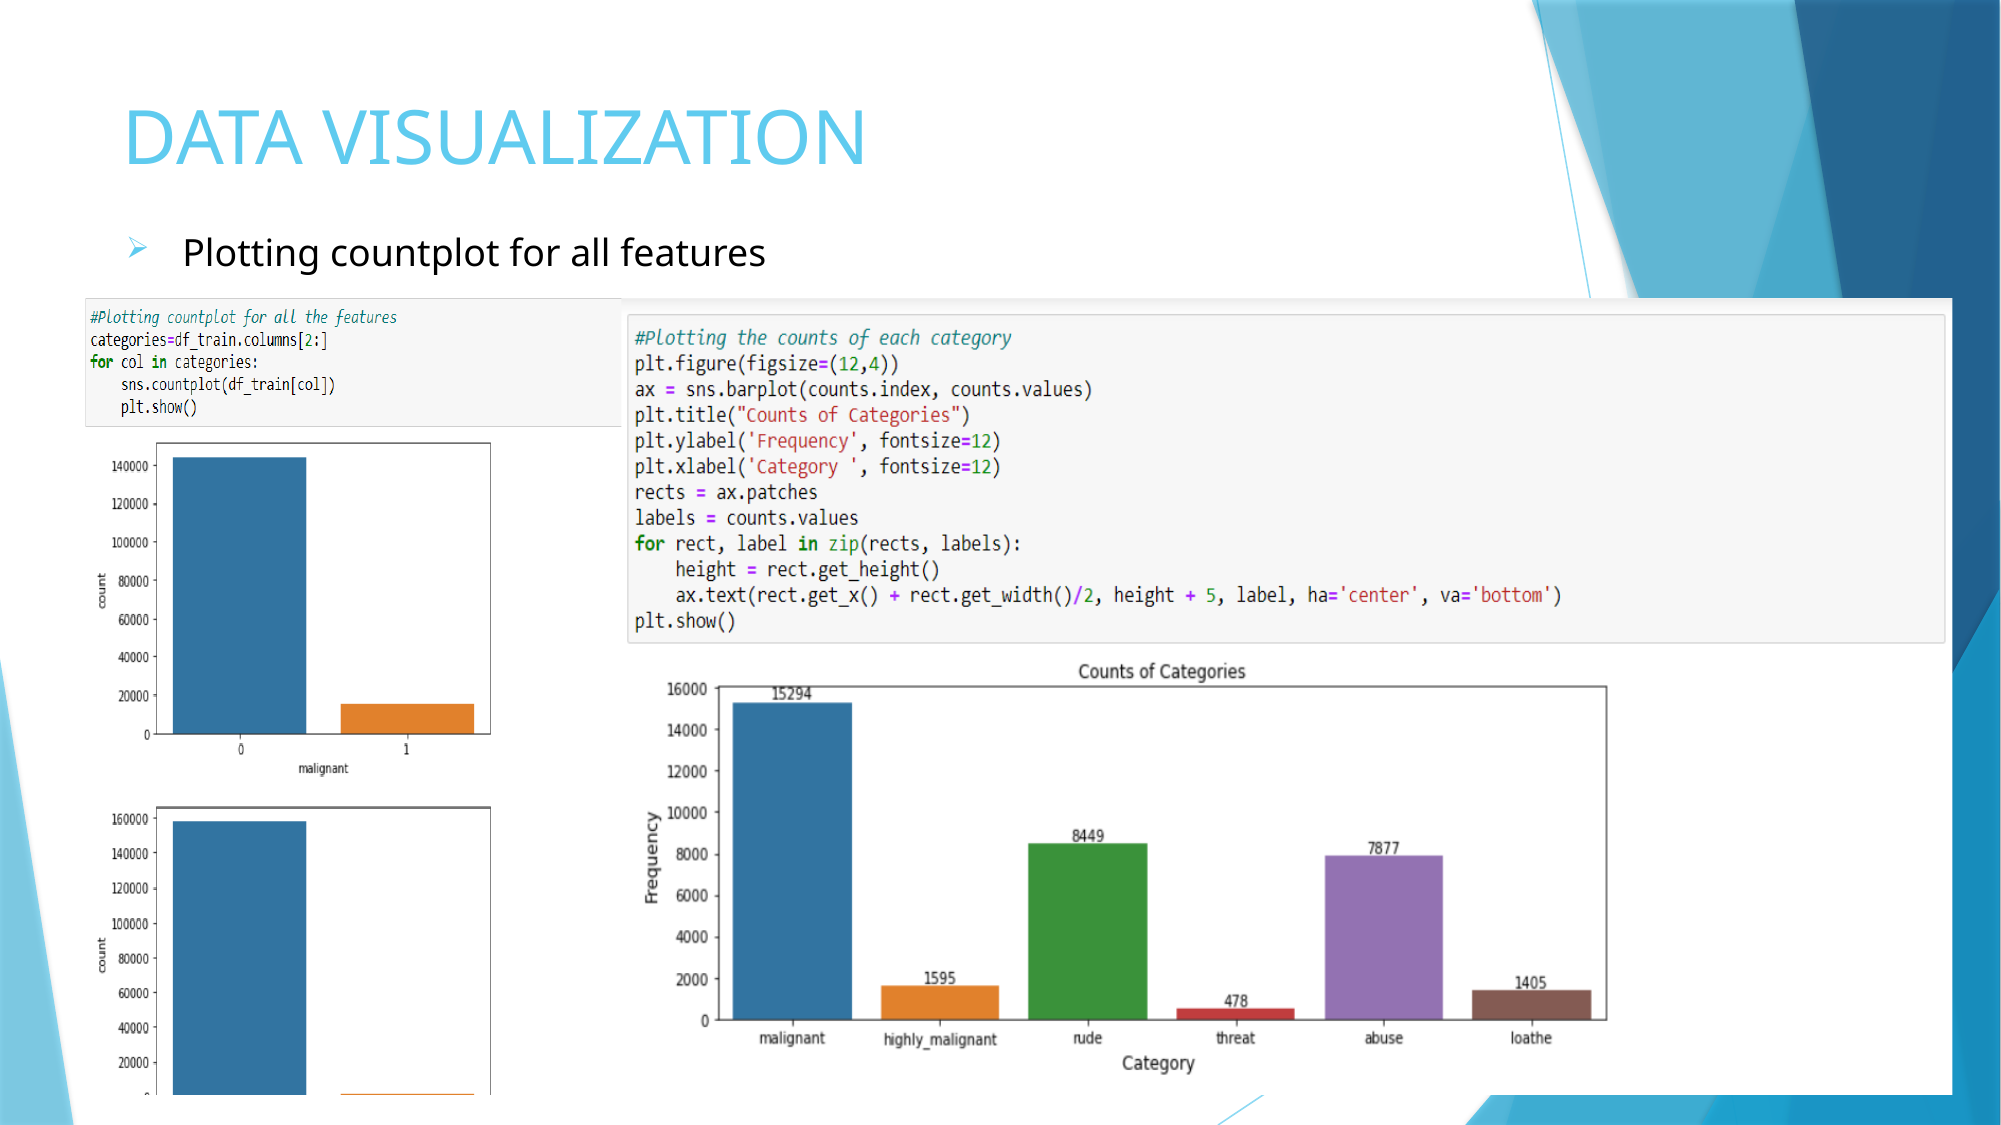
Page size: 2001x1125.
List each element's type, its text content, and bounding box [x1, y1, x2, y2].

picture [77, 297, 1953, 1096]
list Plotting countplot for all features [111, 221, 1876, 296]
title DATA VISUALIZATION [107, 81, 1617, 207]
